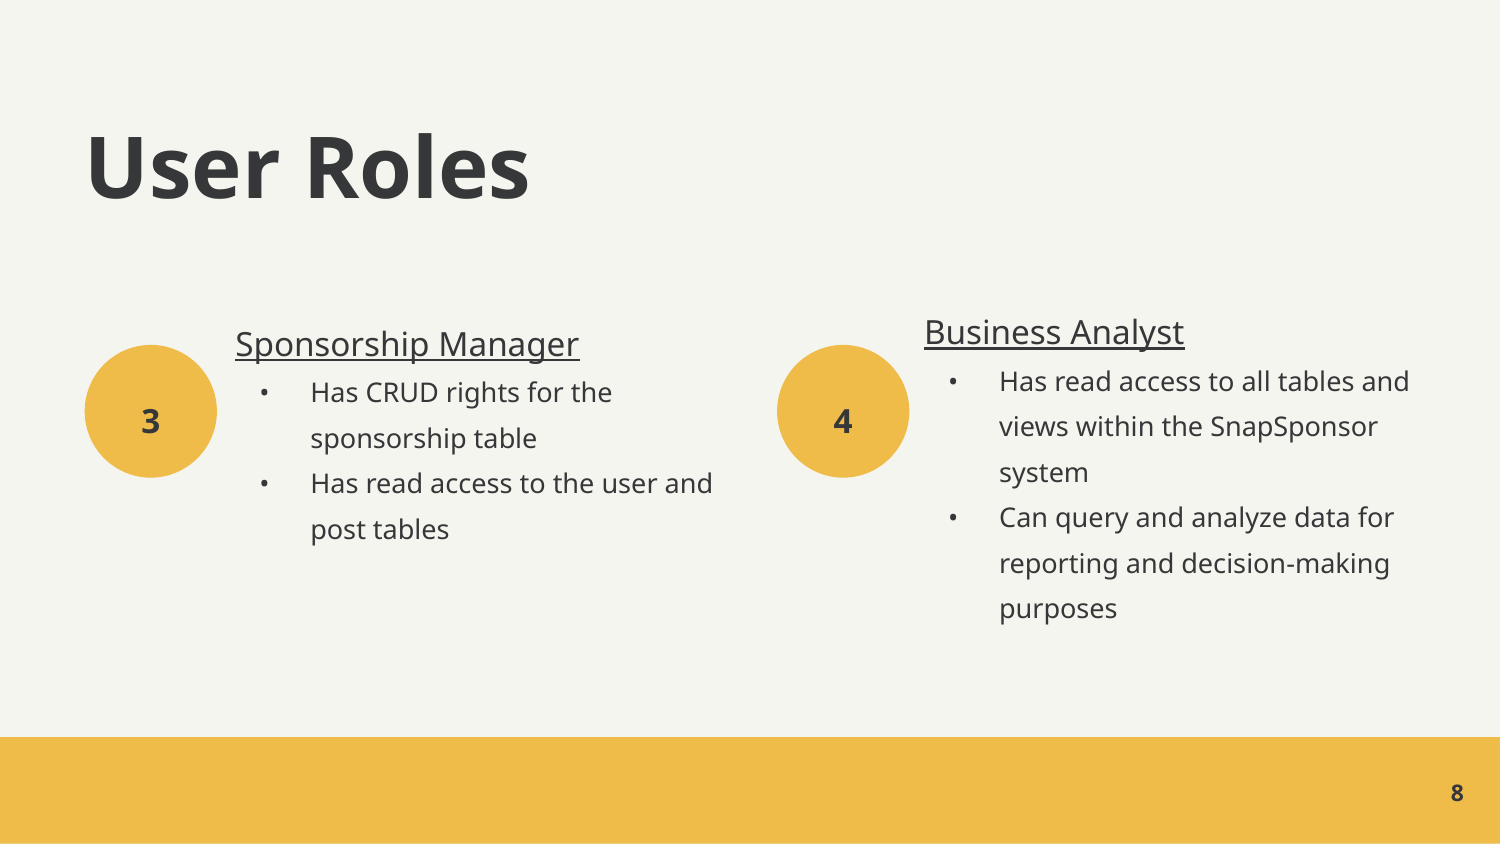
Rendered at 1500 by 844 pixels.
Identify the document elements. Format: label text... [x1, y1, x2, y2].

text_box 4 [811, 390, 875, 440]
list Sponsorship Manager Has CRUD rights for the sponsorship table Has read access to the user and post tables [235, 306, 724, 537]
slide_number ‹#› [1374, 779, 1464, 809]
list Business Analyst Has read access to all tables and views within the SnapSponsor system Can query and analyze data for reporting and decision-making purposes [924, 295, 1430, 526]
text_box 3 [119, 390, 183, 440]
text_box [0, 737, 1500, 844]
text_box [84, 344, 217, 478]
title User Roles [84, 125, 1148, 243]
text_box [777, 344, 910, 478]
